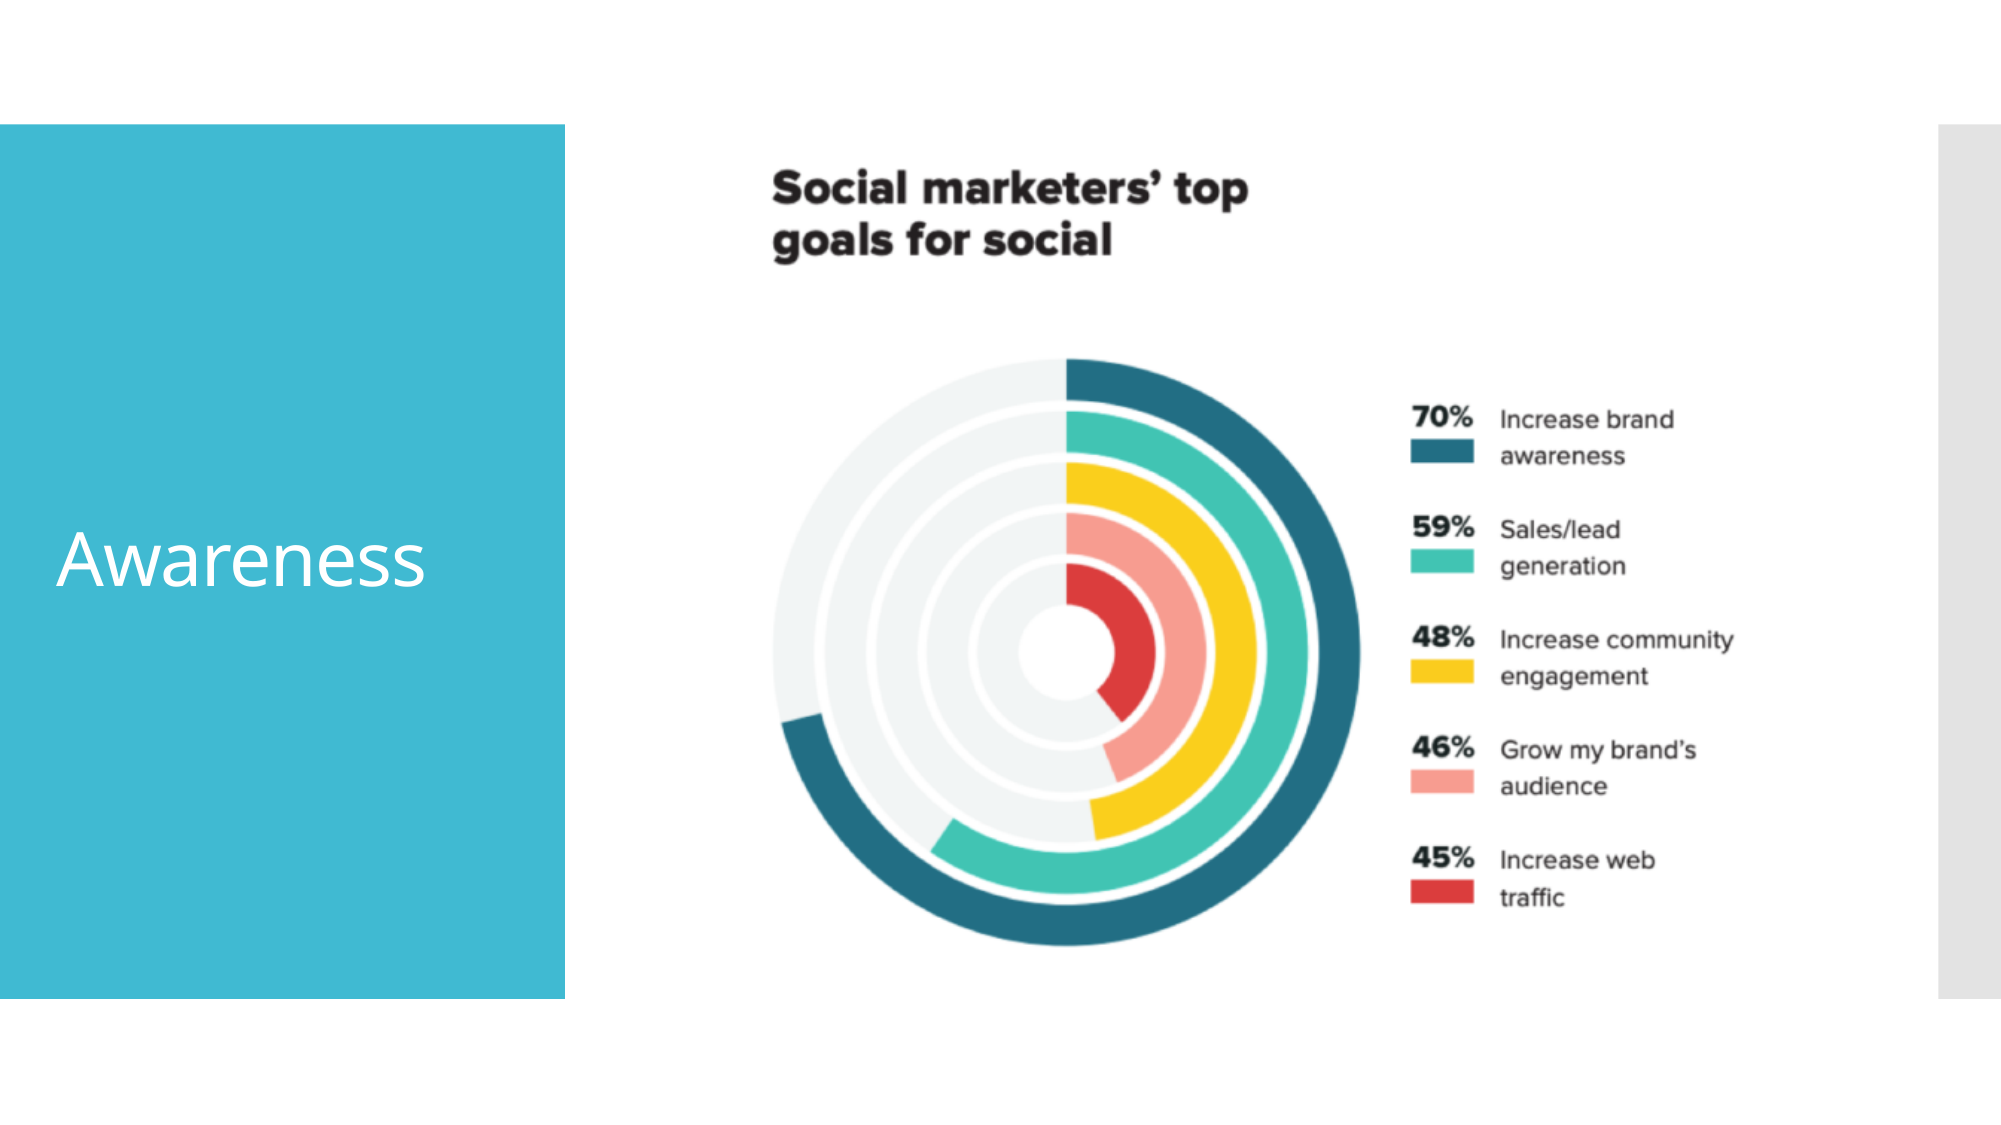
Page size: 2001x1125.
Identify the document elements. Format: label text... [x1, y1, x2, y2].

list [713, 141, 1756, 982]
title Awareness [41, 184, 525, 940]
